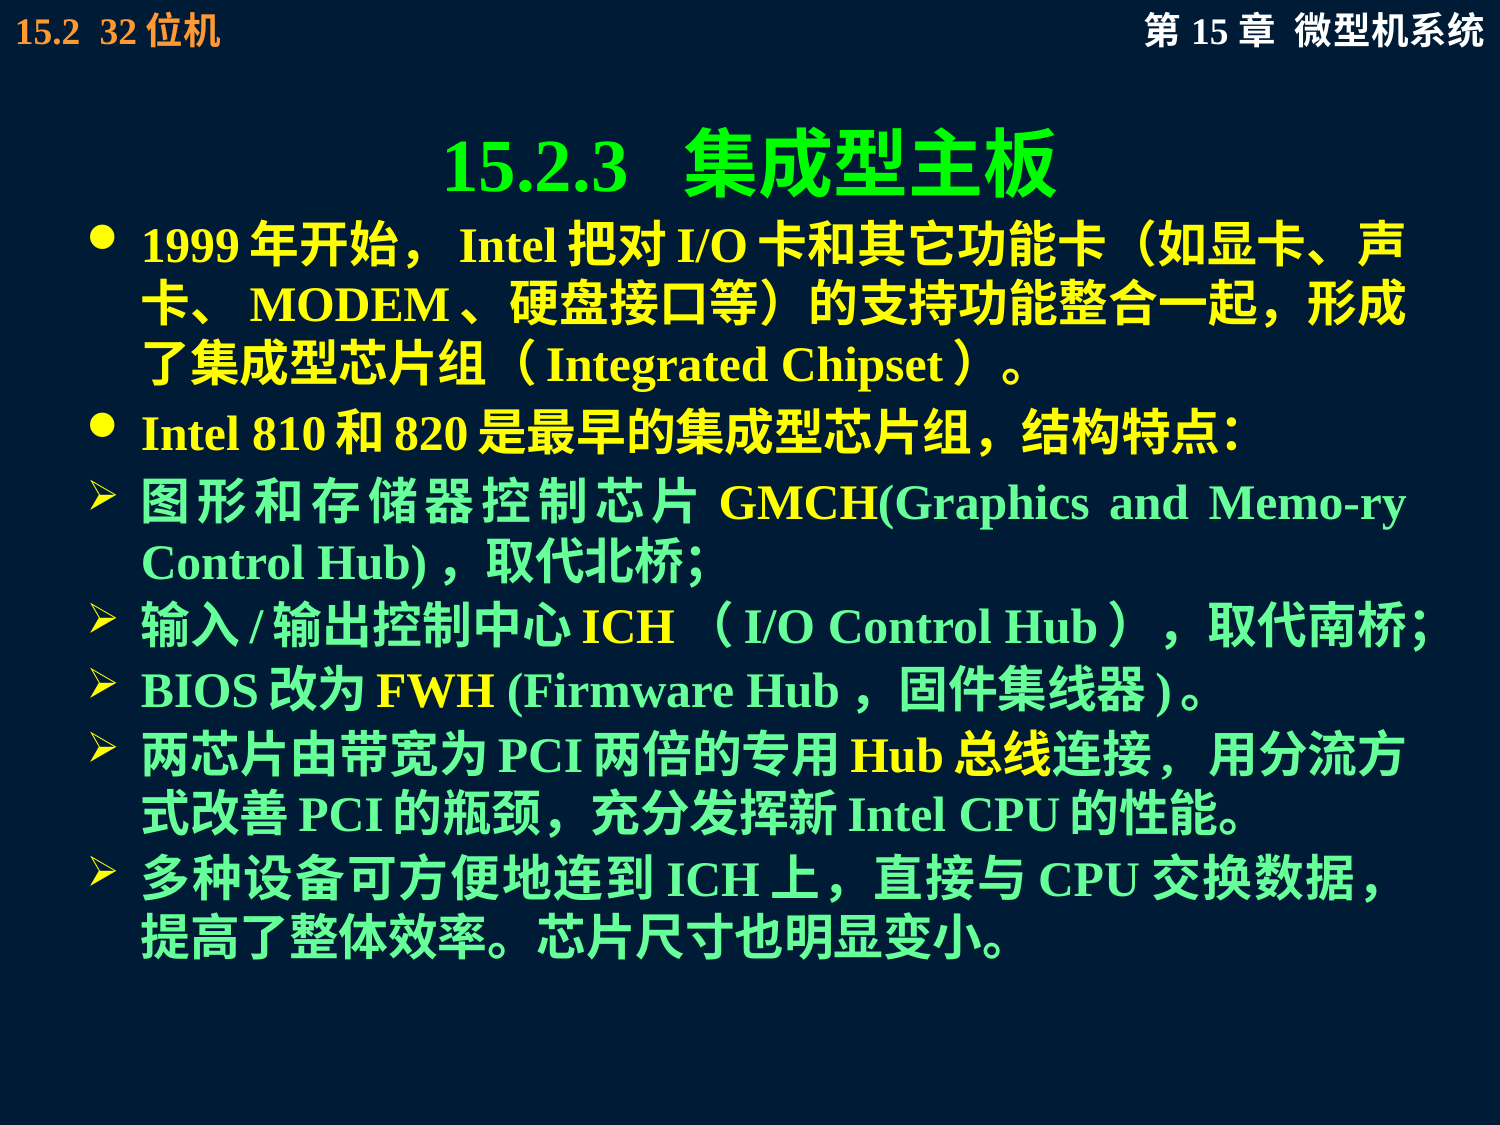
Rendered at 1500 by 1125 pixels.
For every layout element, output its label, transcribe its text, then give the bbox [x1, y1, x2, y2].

title 15.2.3 集成型主板 [75, 45, 1425, 233]
list 1999年开始，Intel把对I/O卡和其它功能卡（如显卡、声卡、MODEM、硬盘接口等）的支持功能整合一起，形成了集成型芯片组（Integrated Chipset）。 Intel 810和820是最早的集成型芯片组，结构特点： 图形和存储器控制芯片GMCH(Graphics and Memo-ry Control Hub)，取代北桥； 输入/输出控制中心ICH（I/O Control Hub），取代南桥； BIOS改为FWH (Firmware Hub，固件集线器)。 两芯片由带宽为PCI两倍的专用Hub总线连接, 用分流方式改善PCI的瓶颈，充分发挥新Intel CPU的性能。 多种设备可方便地连到ICH上，直接与CPU交换数据，提高了整体效率。芯片尺寸也明显变小。 [71, 205, 1422, 1037]
